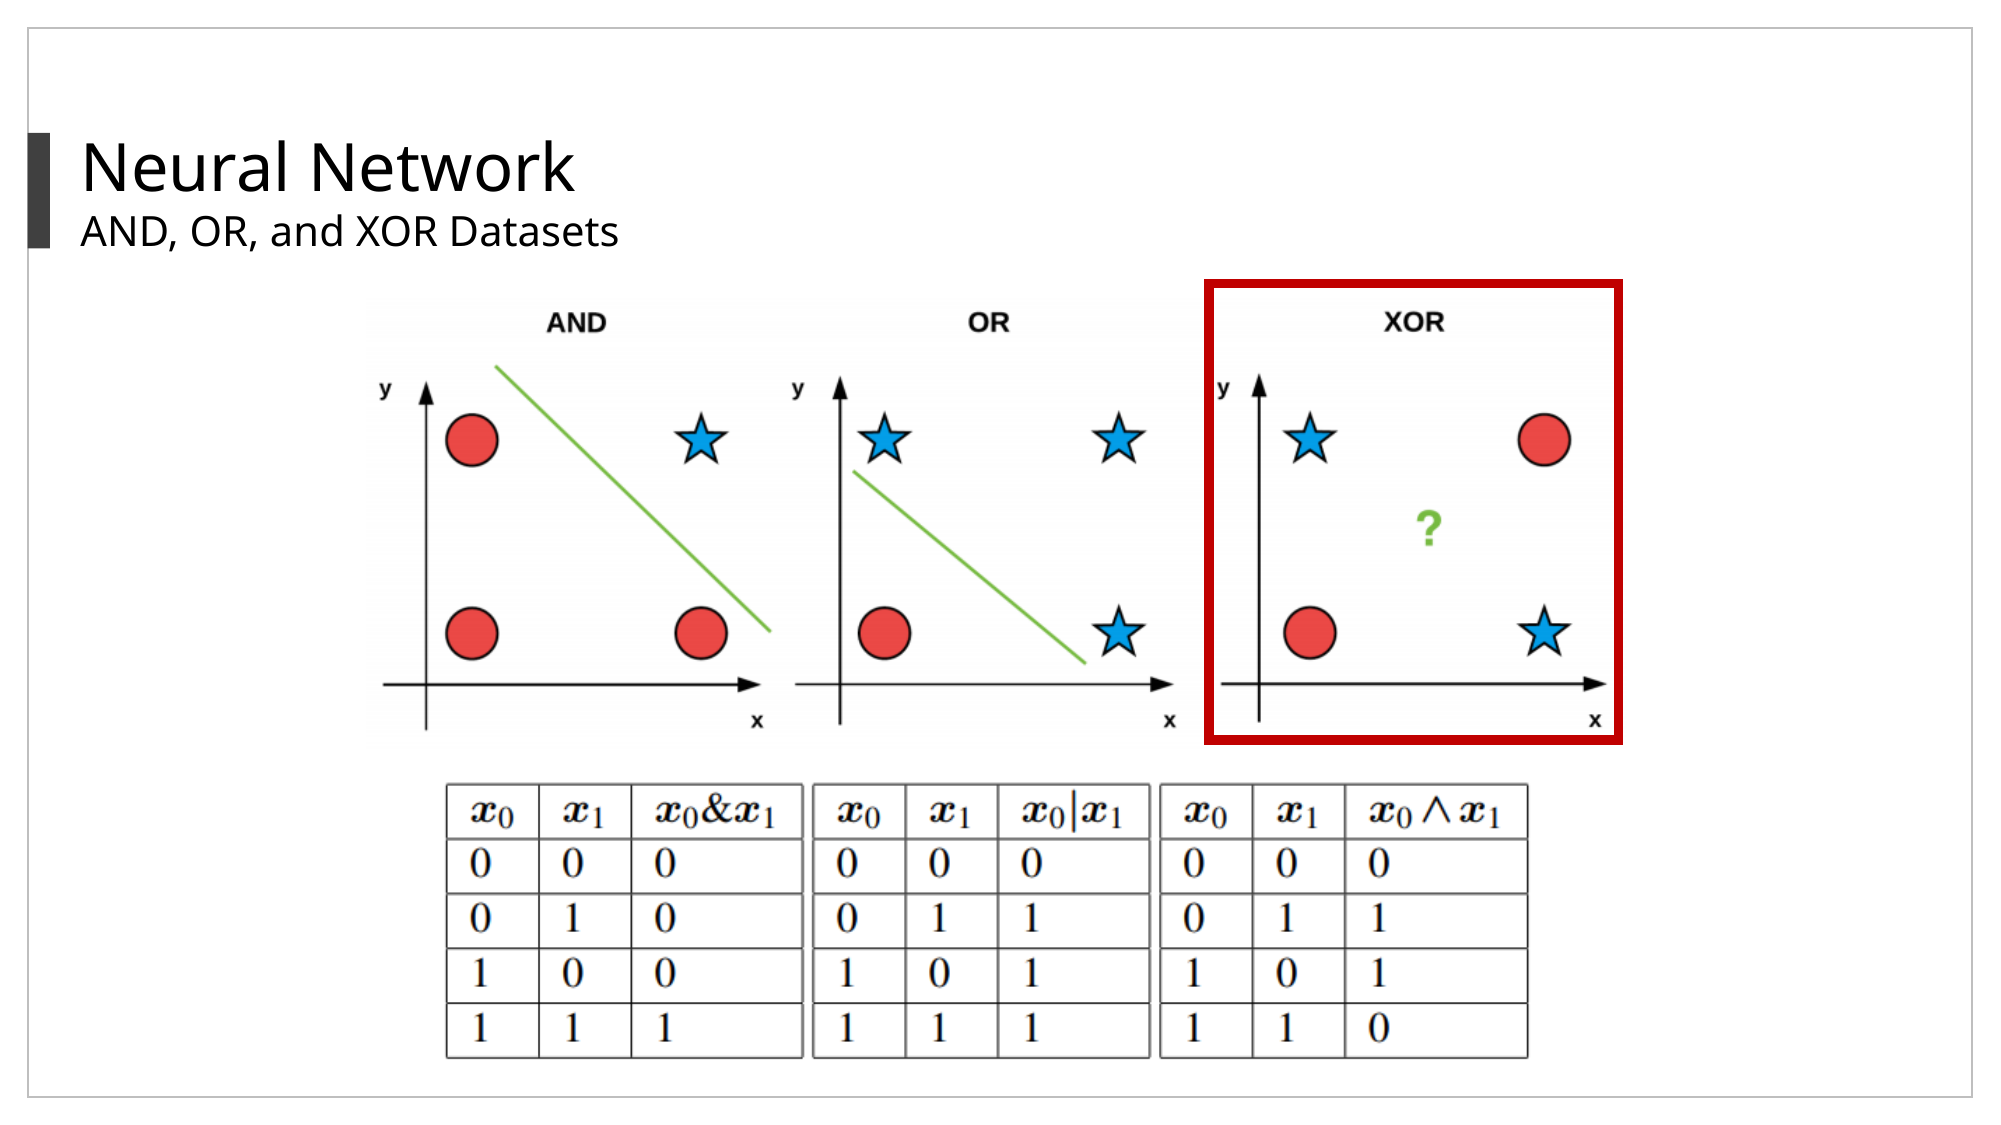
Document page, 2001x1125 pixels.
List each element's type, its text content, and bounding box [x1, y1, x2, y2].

text_box [27, 132, 51, 249]
picture [325, 283, 1675, 751]
picture [404, 775, 1596, 1078]
text_box [27, 27, 1973, 1098]
text_box Neural Network AND, OR, and XOR Datasets [65, 117, 1053, 263]
